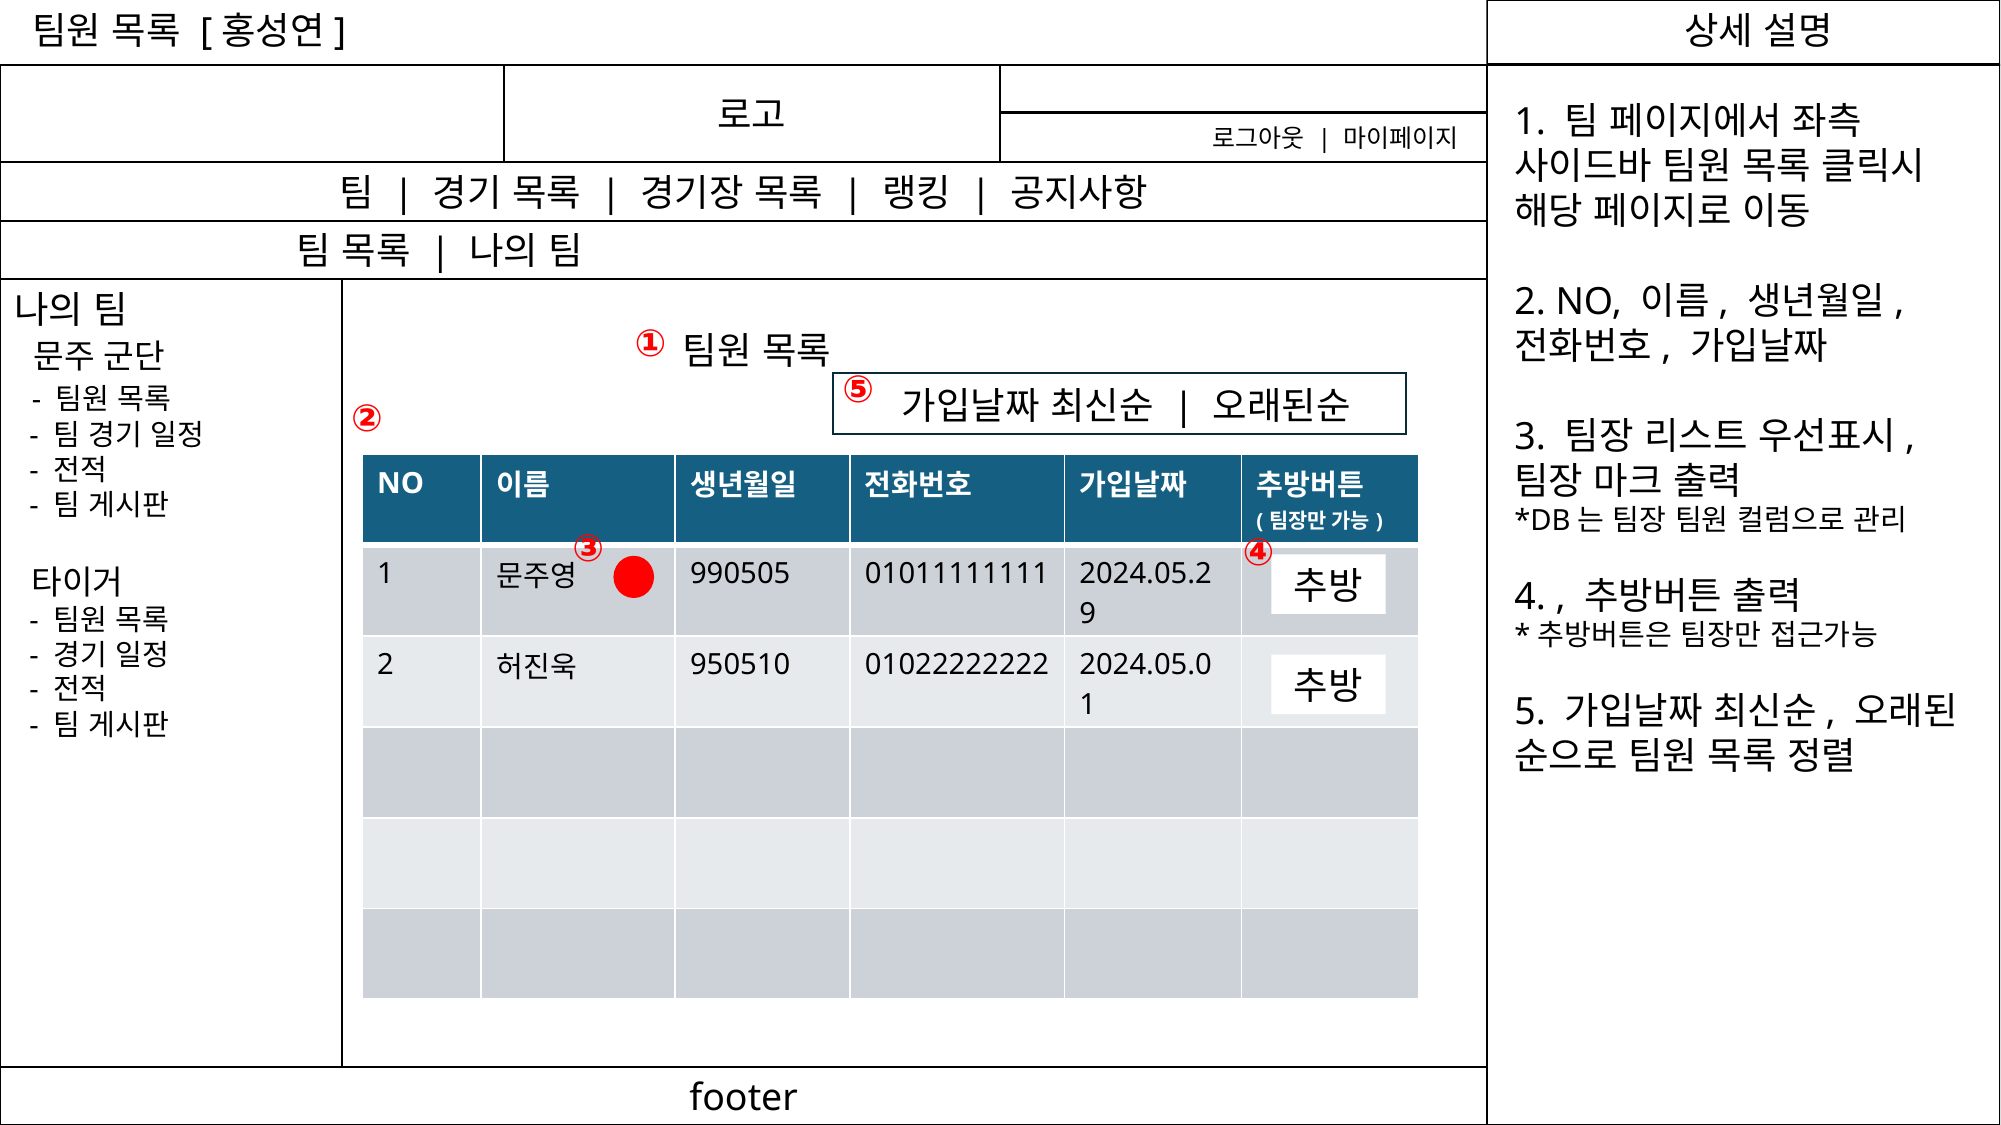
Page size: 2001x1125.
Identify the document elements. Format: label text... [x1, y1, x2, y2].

text_box ② [336, 386, 388, 447]
table_header 가입날짜 [1065, 455, 1241, 542]
table_header 추방버튼 (팀장만 가능) [1242, 455, 1418, 542]
text_box 팀원 목록 [667, 319, 875, 380]
table_cell [1242, 548, 1418, 635]
text_box 가입날짜 최신순 | 오래된순 [887, 374, 1465, 435]
table_cell 1 [363, 548, 480, 635]
text_box 팀원 목록 [홍성연] [17, 0, 362, 60]
text_box 로그아웃 | 마이페이지 [998, 111, 1489, 164]
text_box footer [0, 1068, 1489, 1125]
text_box 팀 목록 | 나의 팀 [0, 219, 1489, 281]
table_cell 허진욱 [482, 637, 674, 726]
table_cell 2 [363, 637, 480, 726]
text_box 나의 팀 문주 군단 - 팀원 목록 - 팀 경기 일정 - 전적 - 팀 게시판 타이거 - 팀원 목록 - 경기 일정 - 전적 - 팀 게시판 [0, 277, 343, 1068]
table_cell [1242, 637, 1418, 726]
text_box ④ [1227, 520, 1279, 581]
text_box 1. 팀 페이지에서 좌측 사이드바 팀원 목록 클릭시 해당 페이지로 이동 2. NO, 이름, 생년월일, 전화번호, 가입날짜 3. 팀장 리스트 우선표시, 팀장 마크 출력 *DB는 팀장 팀원 컬럼으로 관리 4. , 추방버튼 출력 *추방버튼은 팀장만 접근가능 5. 가입날짜 최신순, 오래된 순으로 팀원 목록 정렬 [1499, 89, 1993, 829]
table_header NO [363, 455, 480, 542]
text_box 추방 [1271, 654, 1386, 715]
text_box ① [619, 311, 671, 372]
text_box 팀 | 경기 목록 | 경기장 목록 | 랭킹 | 공지사항 [0, 161, 1489, 219]
table_cell [482, 728, 674, 817]
table_cell [363, 909, 480, 998]
table_cell 2024.05.01 [1065, 637, 1241, 726]
text_box [0, 63, 503, 161]
text_box 추방 [1271, 554, 1386, 614]
table_cell [1065, 909, 1241, 998]
table_cell [676, 909, 849, 998]
table_cell [1065, 728, 1241, 817]
text_box ③ [557, 516, 609, 577]
table_cell 01011111111 [851, 548, 1064, 635]
table_header 이름 [482, 455, 674, 542]
table_cell 2024.05.29 [1065, 548, 1241, 635]
text_box 로고 [503, 63, 1001, 161]
table_cell 문주영 [482, 548, 674, 635]
table_cell [676, 819, 849, 908]
text_box [831, 372, 1408, 435]
text_box [613, 555, 655, 599]
table_cell [482, 819, 674, 908]
table_header 생년월일 [676, 455, 849, 542]
table_cell [851, 909, 1064, 998]
table_cell 990505 [676, 548, 849, 635]
table_cell 01022222222 [851, 637, 1064, 726]
table_header 전화번호 [851, 455, 1064, 542]
table_cell [1065, 819, 1241, 908]
table_cell 950510 [676, 637, 849, 726]
table_cell [851, 819, 1064, 908]
text_box ⑤ [827, 357, 879, 418]
table_cell [363, 819, 480, 908]
table_cell [1242, 909, 1418, 998]
table_cell [676, 728, 849, 817]
table_cell [1242, 728, 1418, 817]
table_cell [363, 728, 480, 817]
table_cell [482, 909, 674, 998]
text_box [343, 281, 1489, 1068]
table_cell [1242, 819, 1418, 908]
text_box [1001, 63, 1489, 111]
table_cell [851, 728, 1064, 817]
